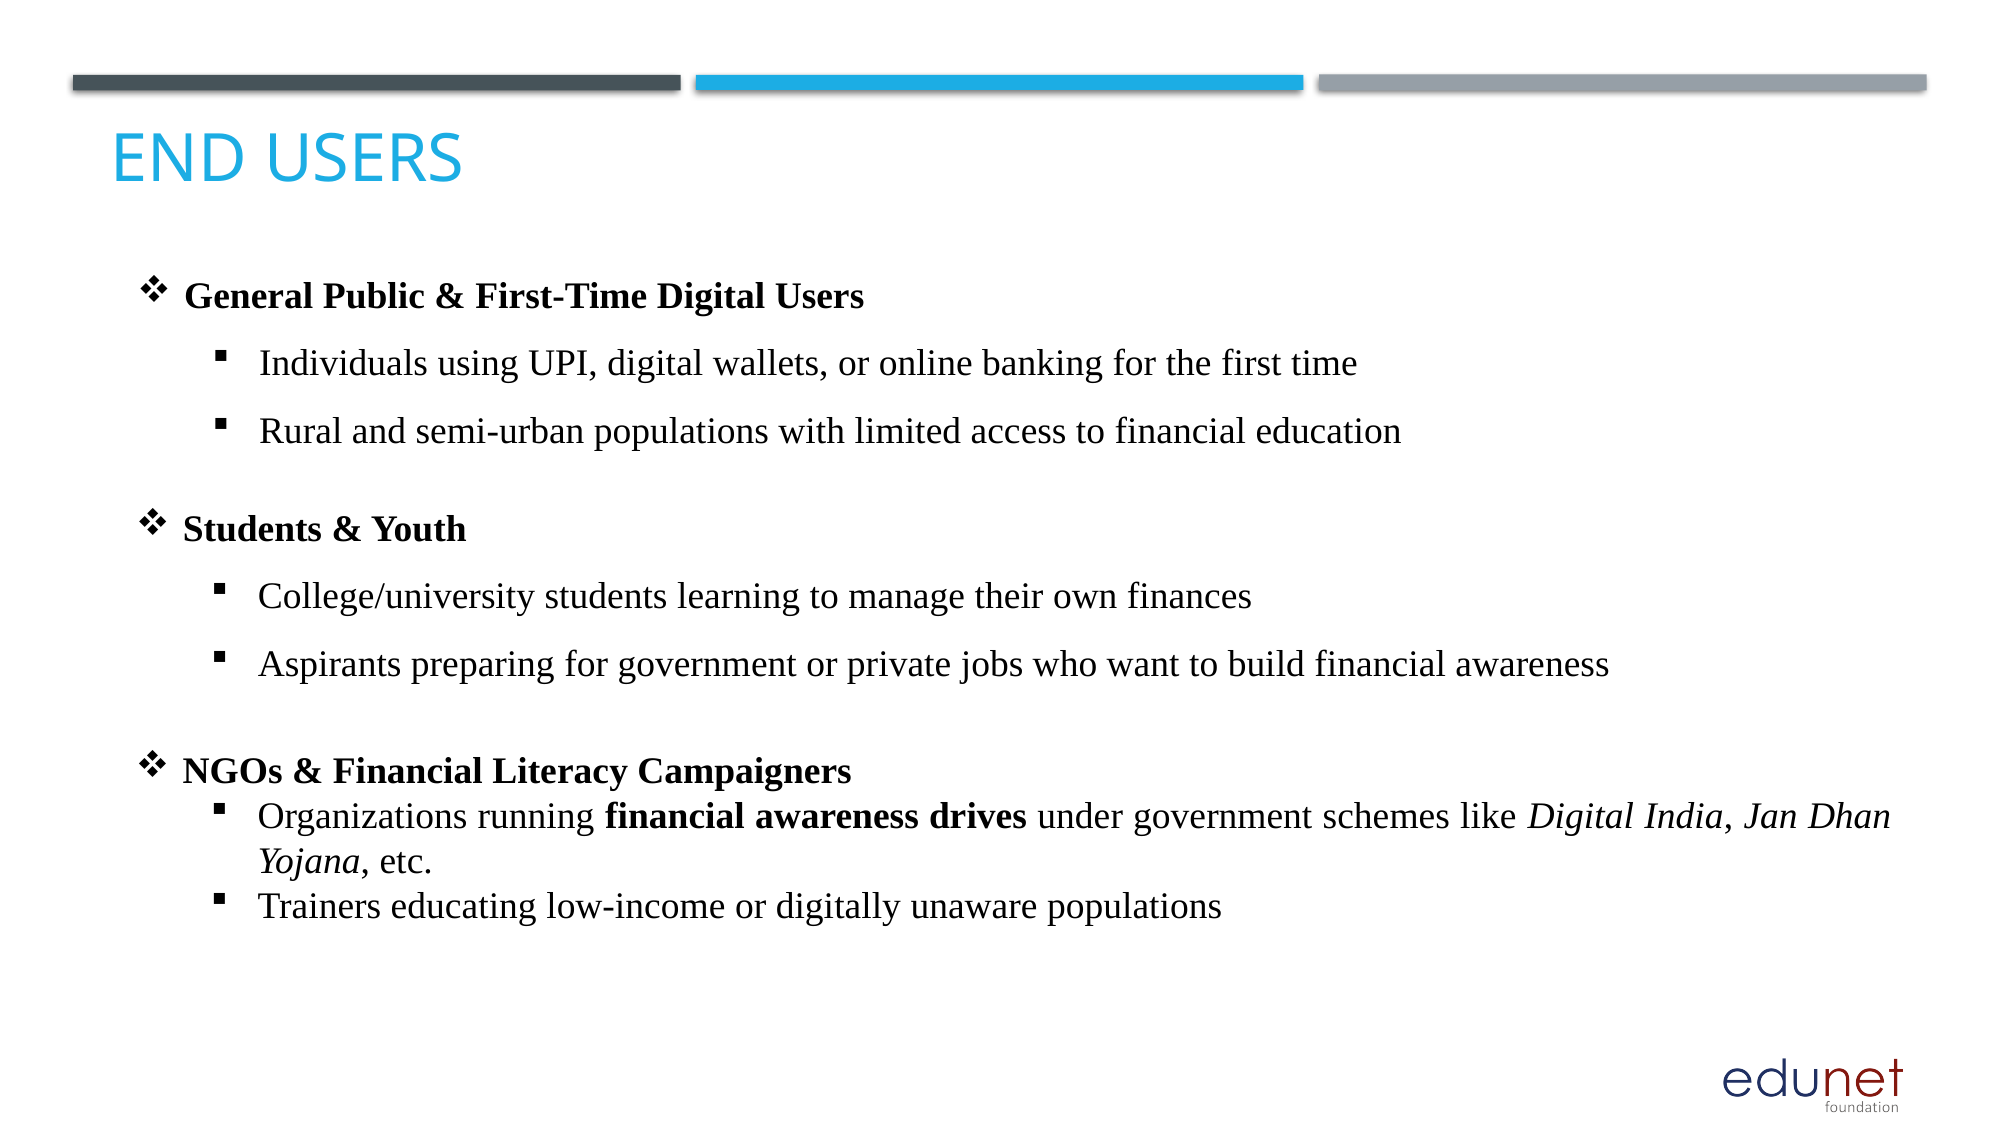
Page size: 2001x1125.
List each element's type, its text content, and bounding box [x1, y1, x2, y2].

text_box NGOs & Financial Literacy Campaigners Organizations running financial awareness drives under government schemes like Digital India, Jan Dhan Yojana, etc. Trainers educating low-income or digitally unaware populations [121, 738, 1906, 934]
picture [1719, 1056, 1905, 1116]
text_box General Public & First-Time Digital Users Individuals using UPI, digital wallets, or online banking for the first time Rural and semi-urban populations with limited access to financial education [122, 240, 1920, 458]
text_box Students & Youth College/university students learning to manage their own finances Aspirants preparing for government or private jobs who want to build financial awareness [121, 496, 1894, 692]
title End users [95, 115, 1905, 203]
